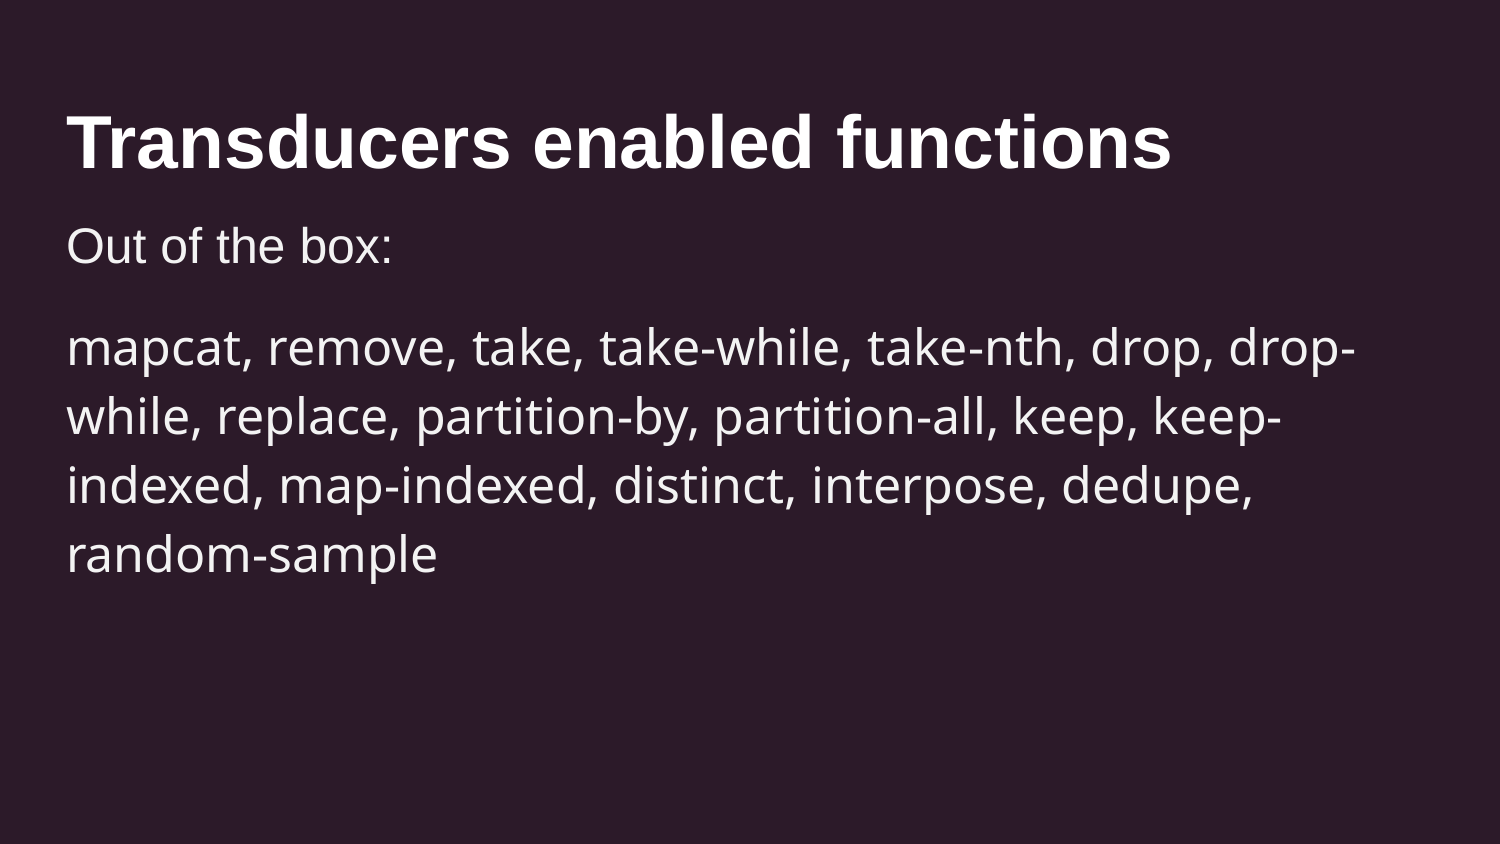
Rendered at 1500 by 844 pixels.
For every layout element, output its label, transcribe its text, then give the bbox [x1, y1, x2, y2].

list Out of the box: mapcat, remove, take, take-while, take-nth, drop, drop-while, replace, partition-by, partition-all, keep, keep-indexed, map-indexed, distinct, interpose, dedupe, random-sample [51, 189, 1449, 750]
title Transducers enabled functions [51, 78, 1449, 173]
